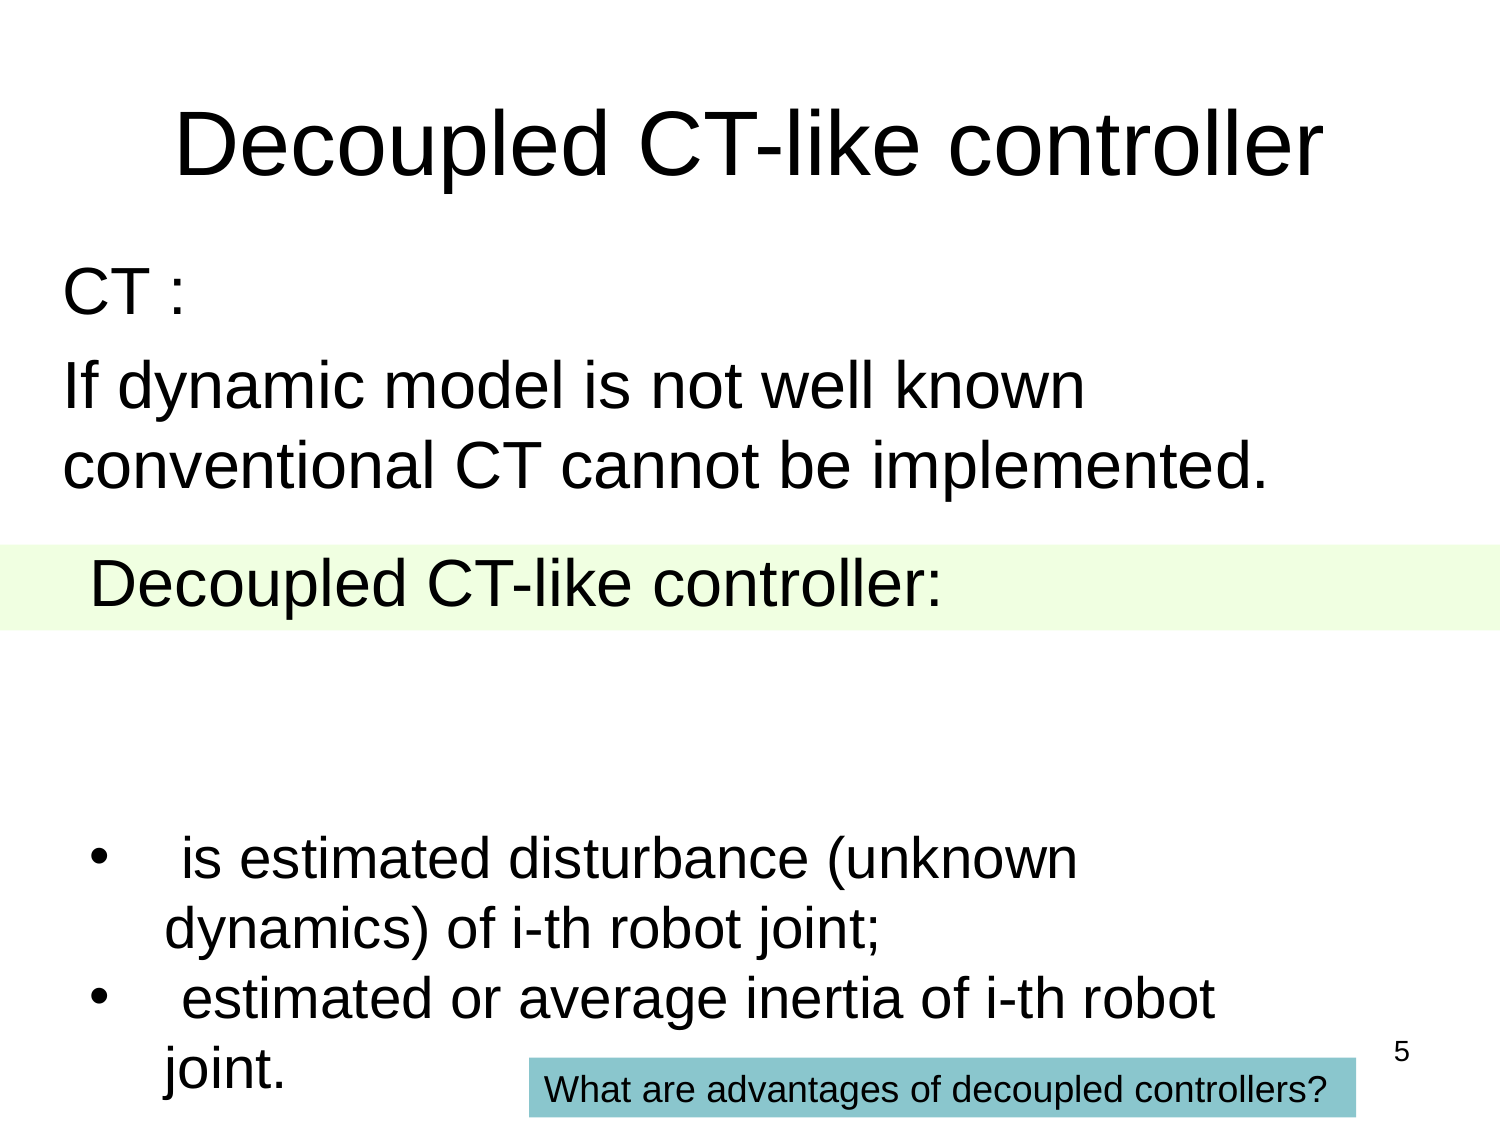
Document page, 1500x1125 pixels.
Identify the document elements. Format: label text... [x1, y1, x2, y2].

text_box [0, 544, 1500, 631]
slide_number 5 [1074, 1024, 1426, 1103]
title Decoupled CT-like controller [75, 45, 1425, 233]
text_box What are advantages of decoupled controllers? [529, 1057, 1357, 1118]
